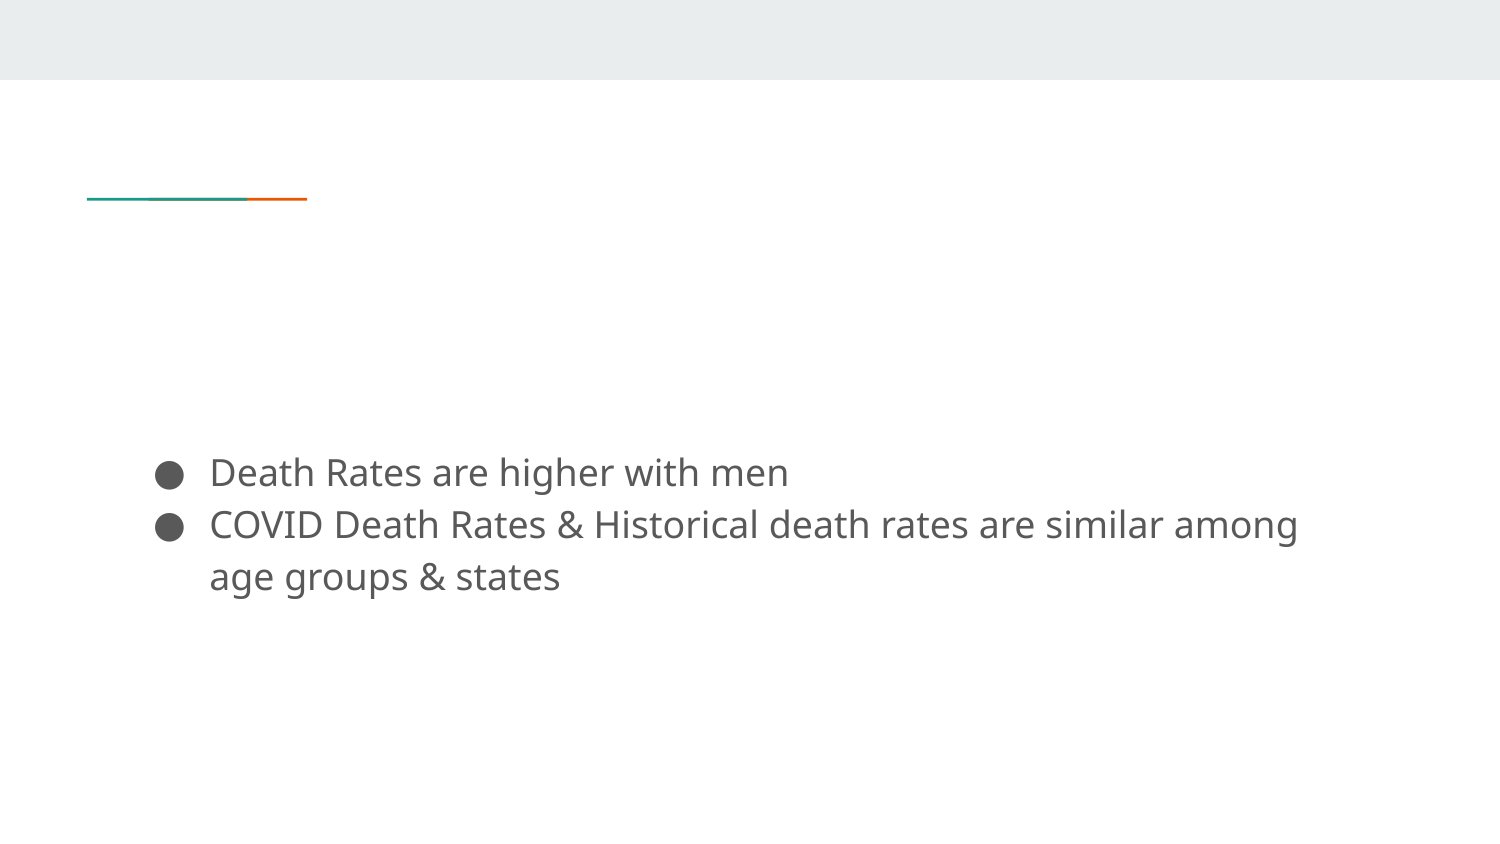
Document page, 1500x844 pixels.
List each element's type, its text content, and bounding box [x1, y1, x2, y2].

list Death Rates are higher with men COVID Death Rates & Historical death rates are similar among age groups & states [119, 348, 1381, 707]
